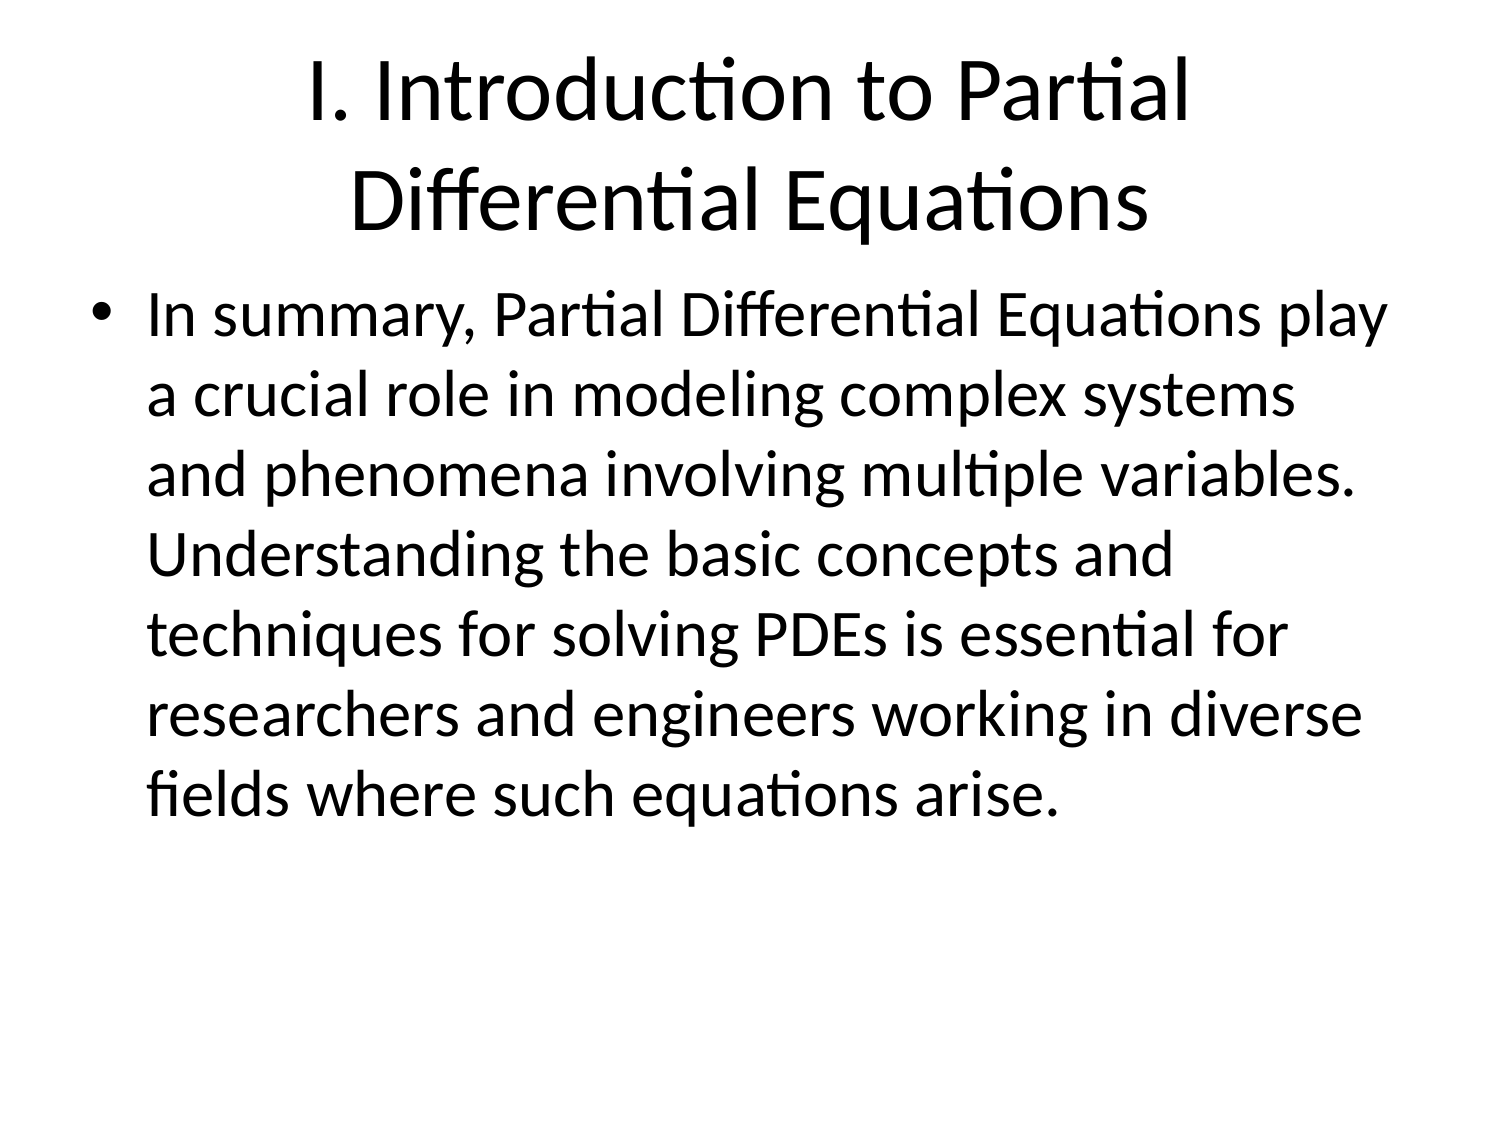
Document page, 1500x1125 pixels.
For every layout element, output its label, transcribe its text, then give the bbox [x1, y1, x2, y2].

title I. Introduction to Partial Differential Equations [75, 45, 1425, 233]
list In summary, Partial Differential Equations play a crucial role in modeling complex systems and phenomena involving multiple variables. Understanding the basic concepts and techniques for solving PDEs is essential for researchers and engineers working in diverse fields where such equations arise. [75, 262, 1425, 1005]
